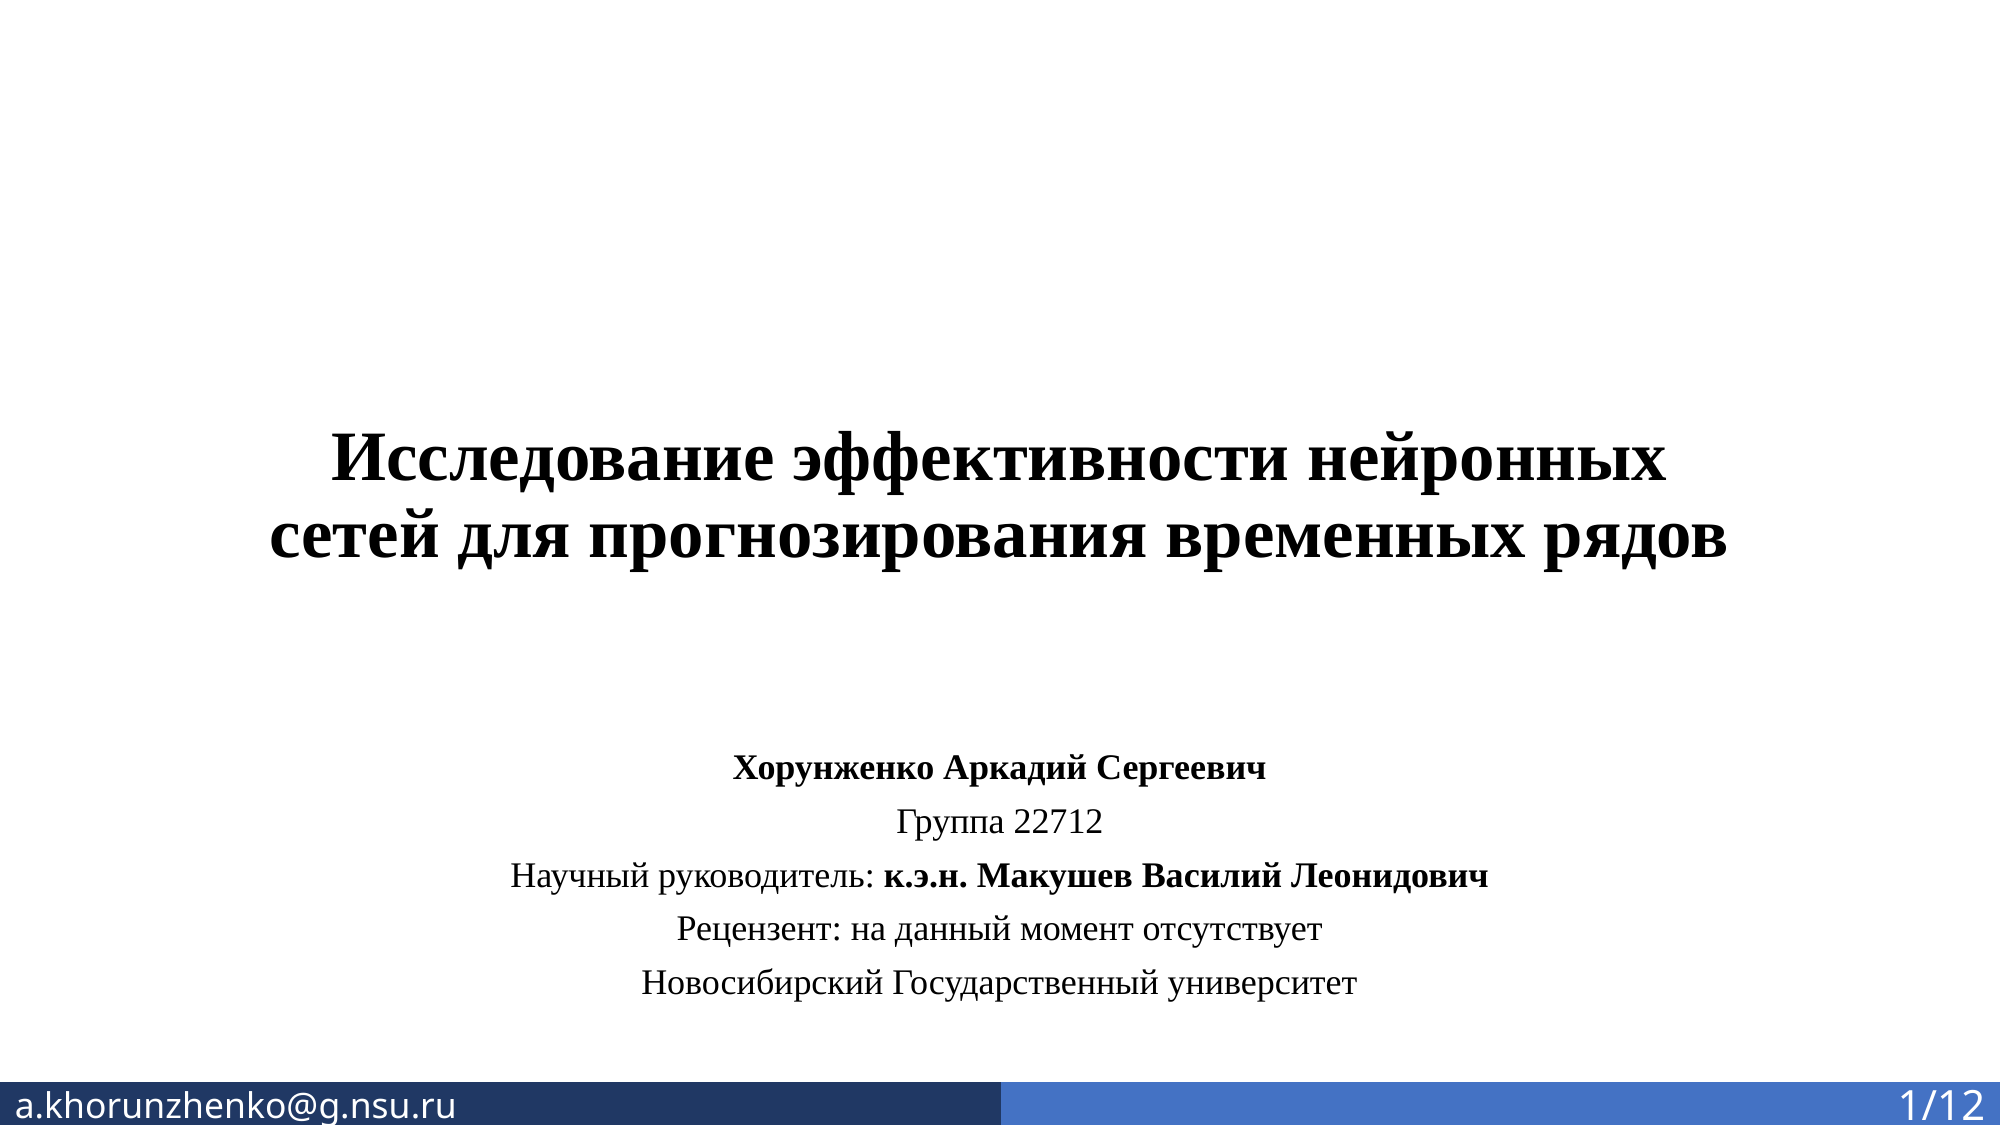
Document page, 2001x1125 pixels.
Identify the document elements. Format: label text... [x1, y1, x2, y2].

title Исследование эффективности нейронных сетей для прогнозирования временных рядов [225, 188, 1775, 580]
text_box 1/12 [1001, 1082, 2000, 1125]
text_box a.khorunzhenko@g.nsu.ru [0, 1082, 1001, 1125]
subtitle Хорунженко Аркадий Сергеевич Группа 22712 Научный руководитель: к.э.н. Макушев Василий Леонидович Рецензент: на данный момент отсутствует Новосибирский Государственный университет [249, 740, 1750, 1013]
